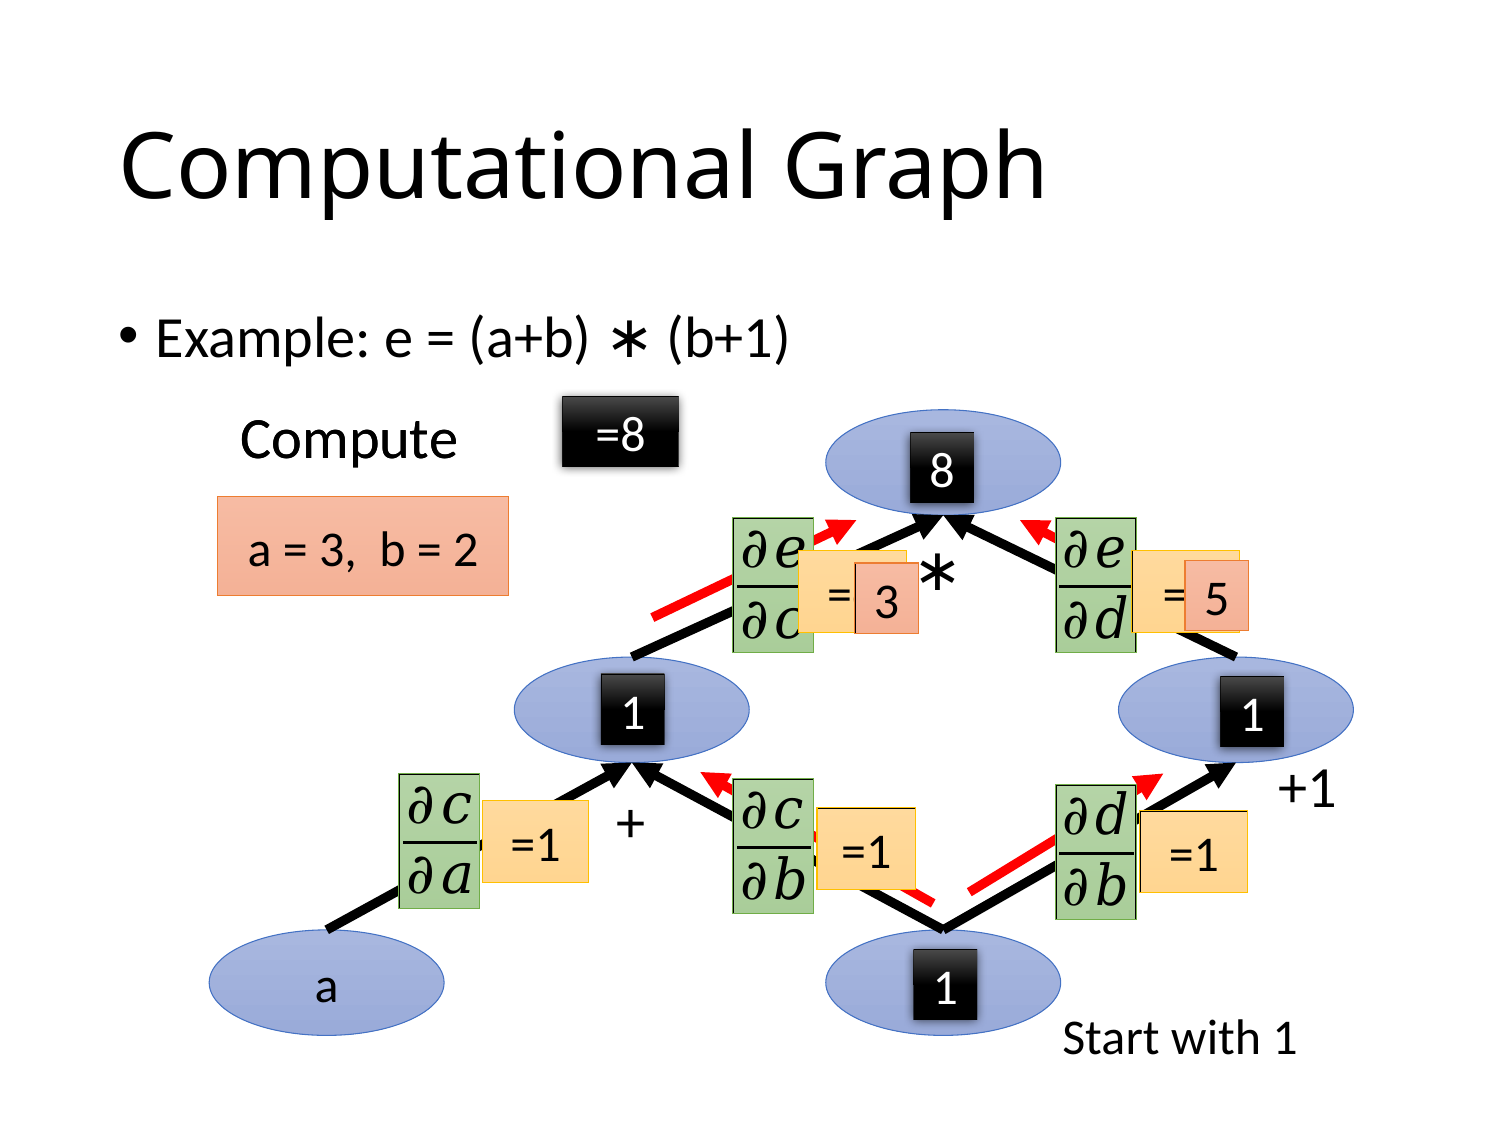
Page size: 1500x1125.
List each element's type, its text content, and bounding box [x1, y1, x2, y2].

text_box d [1117, 656, 1354, 764]
text_box =c [1236, 550, 1240, 560]
text_box +1 [1263, 741, 1354, 827]
text_box e [825, 409, 1062, 514]
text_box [943, 762, 1236, 930]
text_box a [208, 929, 445, 1036]
text_box b [825, 930, 1062, 1036]
text_box a = 3, b = 2 [217, 496, 509, 596]
text_box =8 [562, 396, 679, 467]
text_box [326, 762, 631, 930]
text_box 1 [600, 673, 665, 745]
list Example: e = (a+b) ∗ (b+1) [103, 299, 1397, 1014]
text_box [631, 515, 943, 658]
text_box 1 [1220, 676, 1284, 747]
text_box Start with 1 [1047, 997, 1349, 1072]
text_box c [513, 656, 750, 762]
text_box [631, 762, 943, 930]
text_box 5 [1236, 560, 1249, 631]
text_box 1 [913, 949, 978, 1020]
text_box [943, 515, 1236, 658]
text_box 8 [910, 432, 974, 503]
title Computational Graph [103, 59, 1397, 278]
text_box =1 [1236, 810, 1248, 893]
